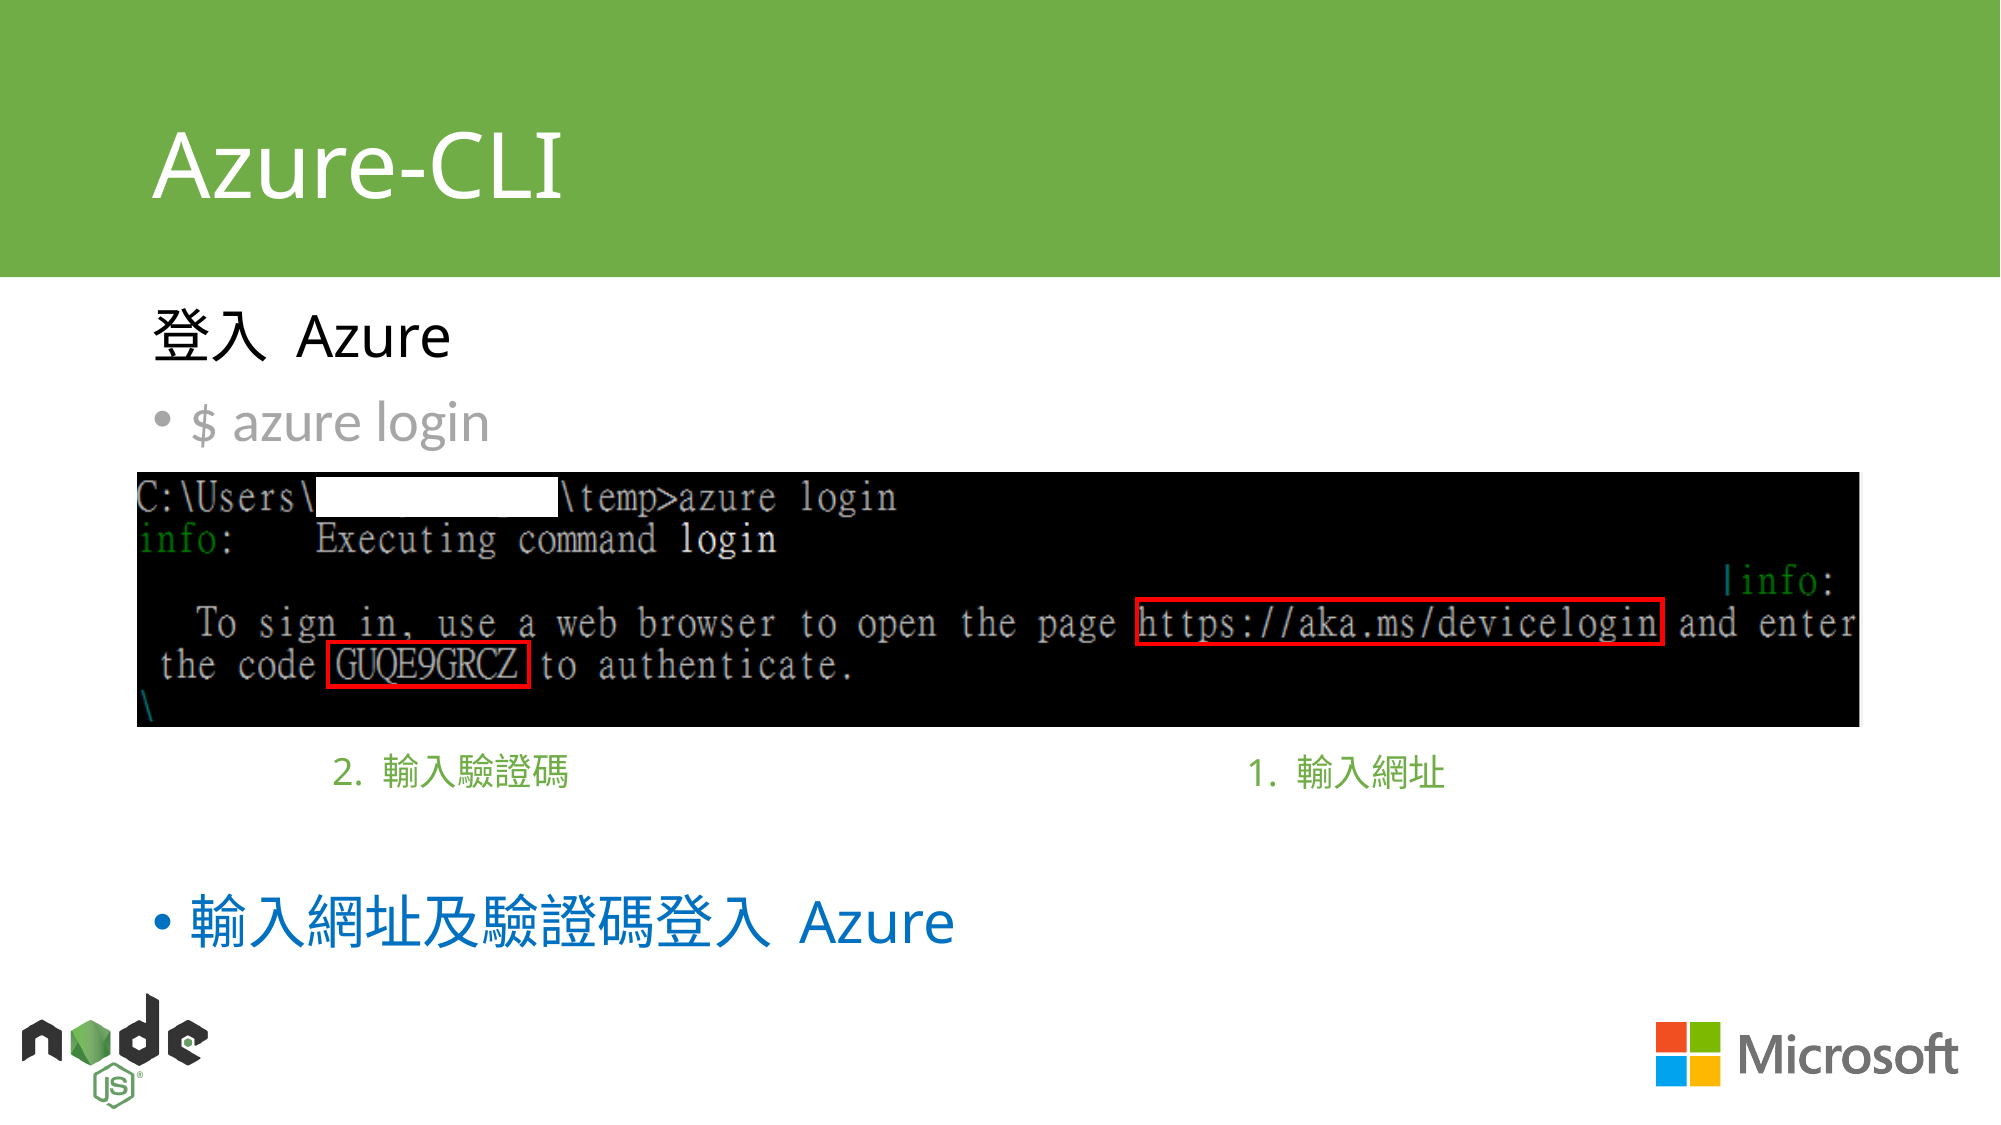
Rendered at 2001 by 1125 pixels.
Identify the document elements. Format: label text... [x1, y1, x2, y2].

title Azure-CLI [137, 59, 1863, 278]
text_box 1. 輸入網址 [1231, 741, 1663, 802]
list 登入 Azure $ azure login 輸入網址及驗證碼登入 Azure [137, 299, 1863, 472]
picture [3, 978, 227, 1124]
text_box [0, 0, 2000, 278]
picture [1614, 983, 2000, 1125]
text_box 2. 輸入驗證碼 [317, 740, 749, 801]
list 登入 Azure $ azure login 輸入網址及驗證碼登入 Azure [137, 727, 1863, 1014]
picture [137, 472, 1863, 727]
